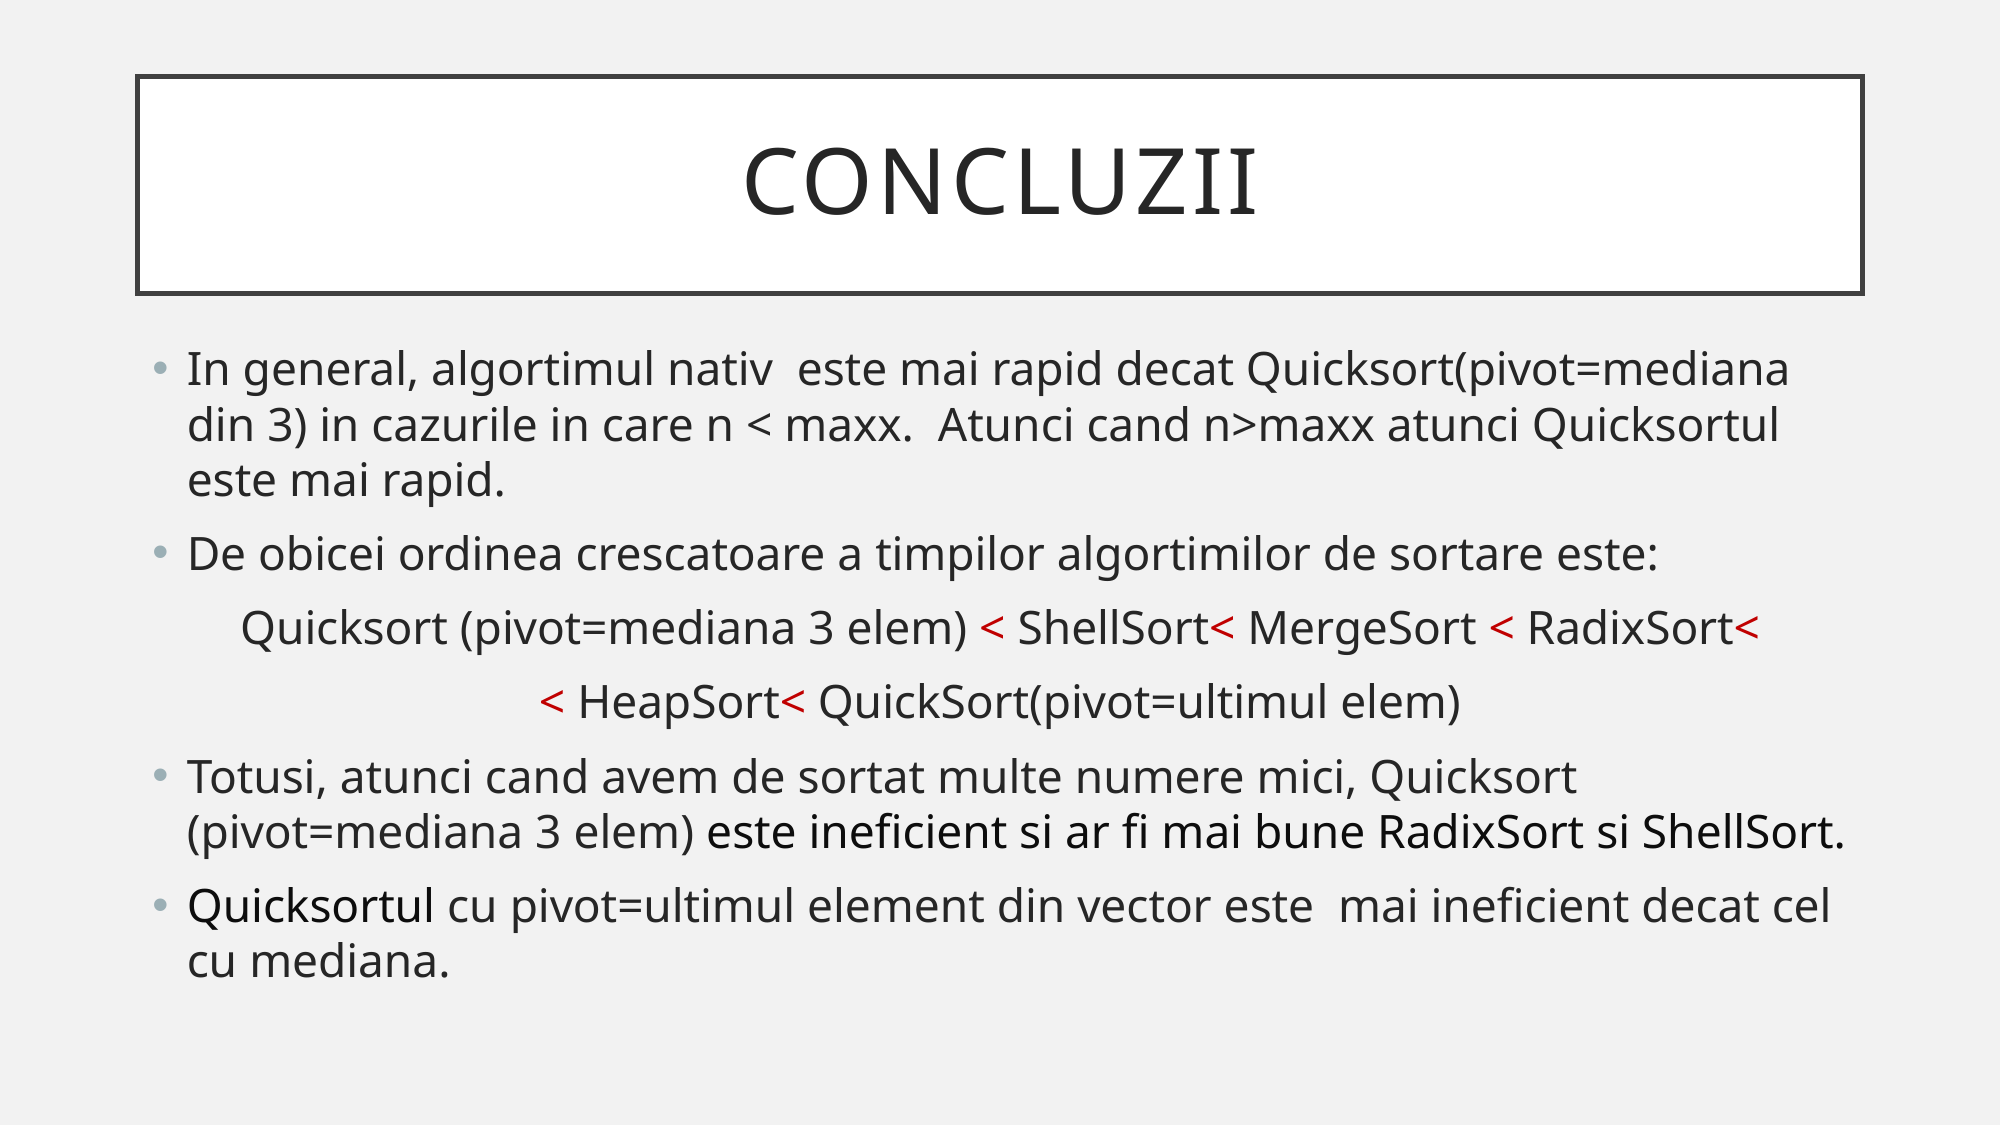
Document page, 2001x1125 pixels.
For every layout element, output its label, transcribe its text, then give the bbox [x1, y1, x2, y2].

list In general, algortimul nativ este mai rapid decat Quicksort(pivot=mediana din 3) in cazurile in care n < maxx. Atunci cand n>maxx atunci Quicksortul este mai rapid. De obicei ordinea crescatoare a timpilor algortimilor de sortare este: Quicksort (pivot=mediana 3 elem) < ShellSort< MergeSort < RadixSort< < HeapSort< QuickSort(pivot=ultimul elem) Totusi, atunci cand avem de sortat multe numere mici, Quicksort (pivot=mediana 3 elem) este ineficient si ar fi mai bune RadixSort si ShellSort. Quicksortul cu pivot=ultimul element din vector este mai ineficient decat cel cu mediana. [137, 332, 1863, 1049]
title Concluzii [135, 74, 1865, 296]
